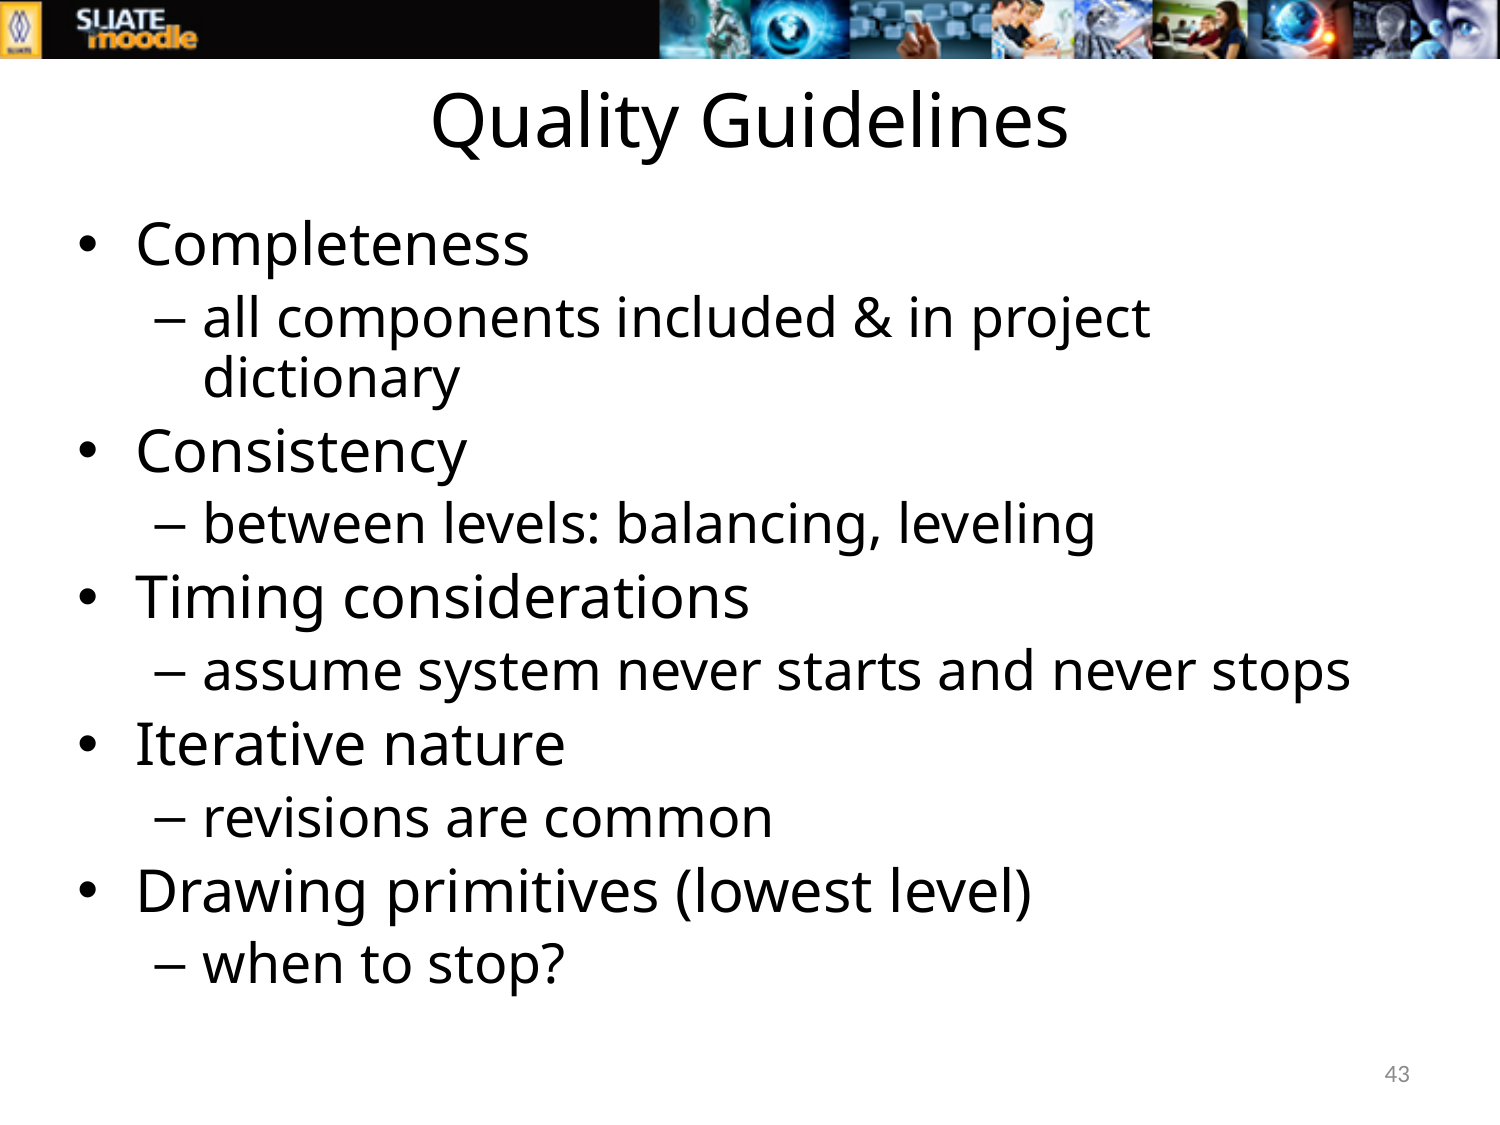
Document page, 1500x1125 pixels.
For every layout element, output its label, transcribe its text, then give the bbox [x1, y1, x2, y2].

slide_number 43 [1074, 1042, 1425, 1103]
picture [0, 0, 1500, 59]
title Quality Guidelines [112, 36, 1388, 200]
list Completeness all components included & in project dictionary Consistency between levels: balancing, leveling Timing considerations assume system never starts and never stops Iterative nature revisions are common Drawing primitives (lowest level) when to stop? [62, 207, 1388, 1020]
